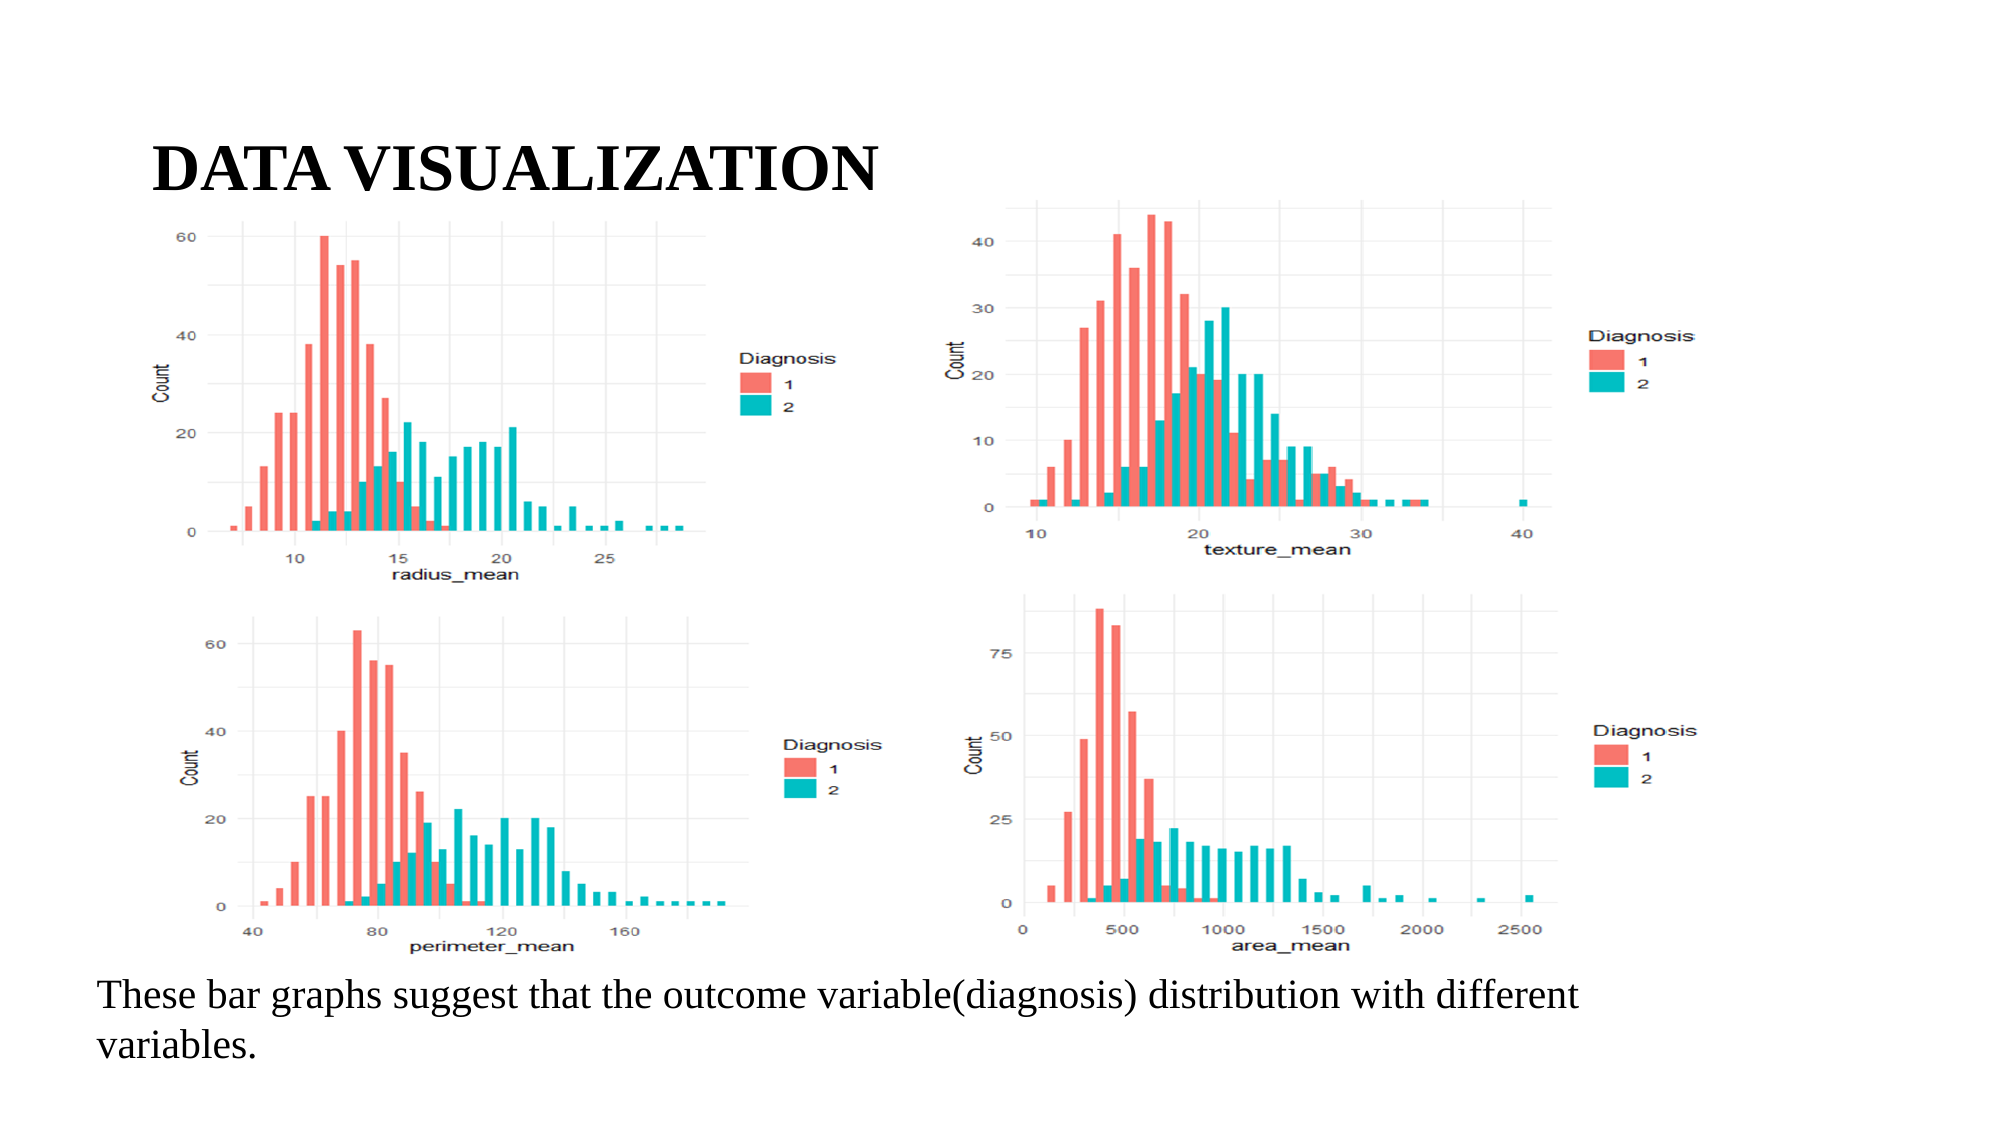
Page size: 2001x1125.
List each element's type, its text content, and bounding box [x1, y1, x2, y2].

text_box These bar graphs suggest that the outcome variable(diagnosis) distribution with different variables. [81, 959, 1753, 1075]
picture [930, 193, 1720, 565]
picture [949, 586, 1723, 960]
picture [166, 610, 906, 960]
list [137, 214, 859, 589]
title DATA VISUALIZATION [137, 59, 1863, 278]
